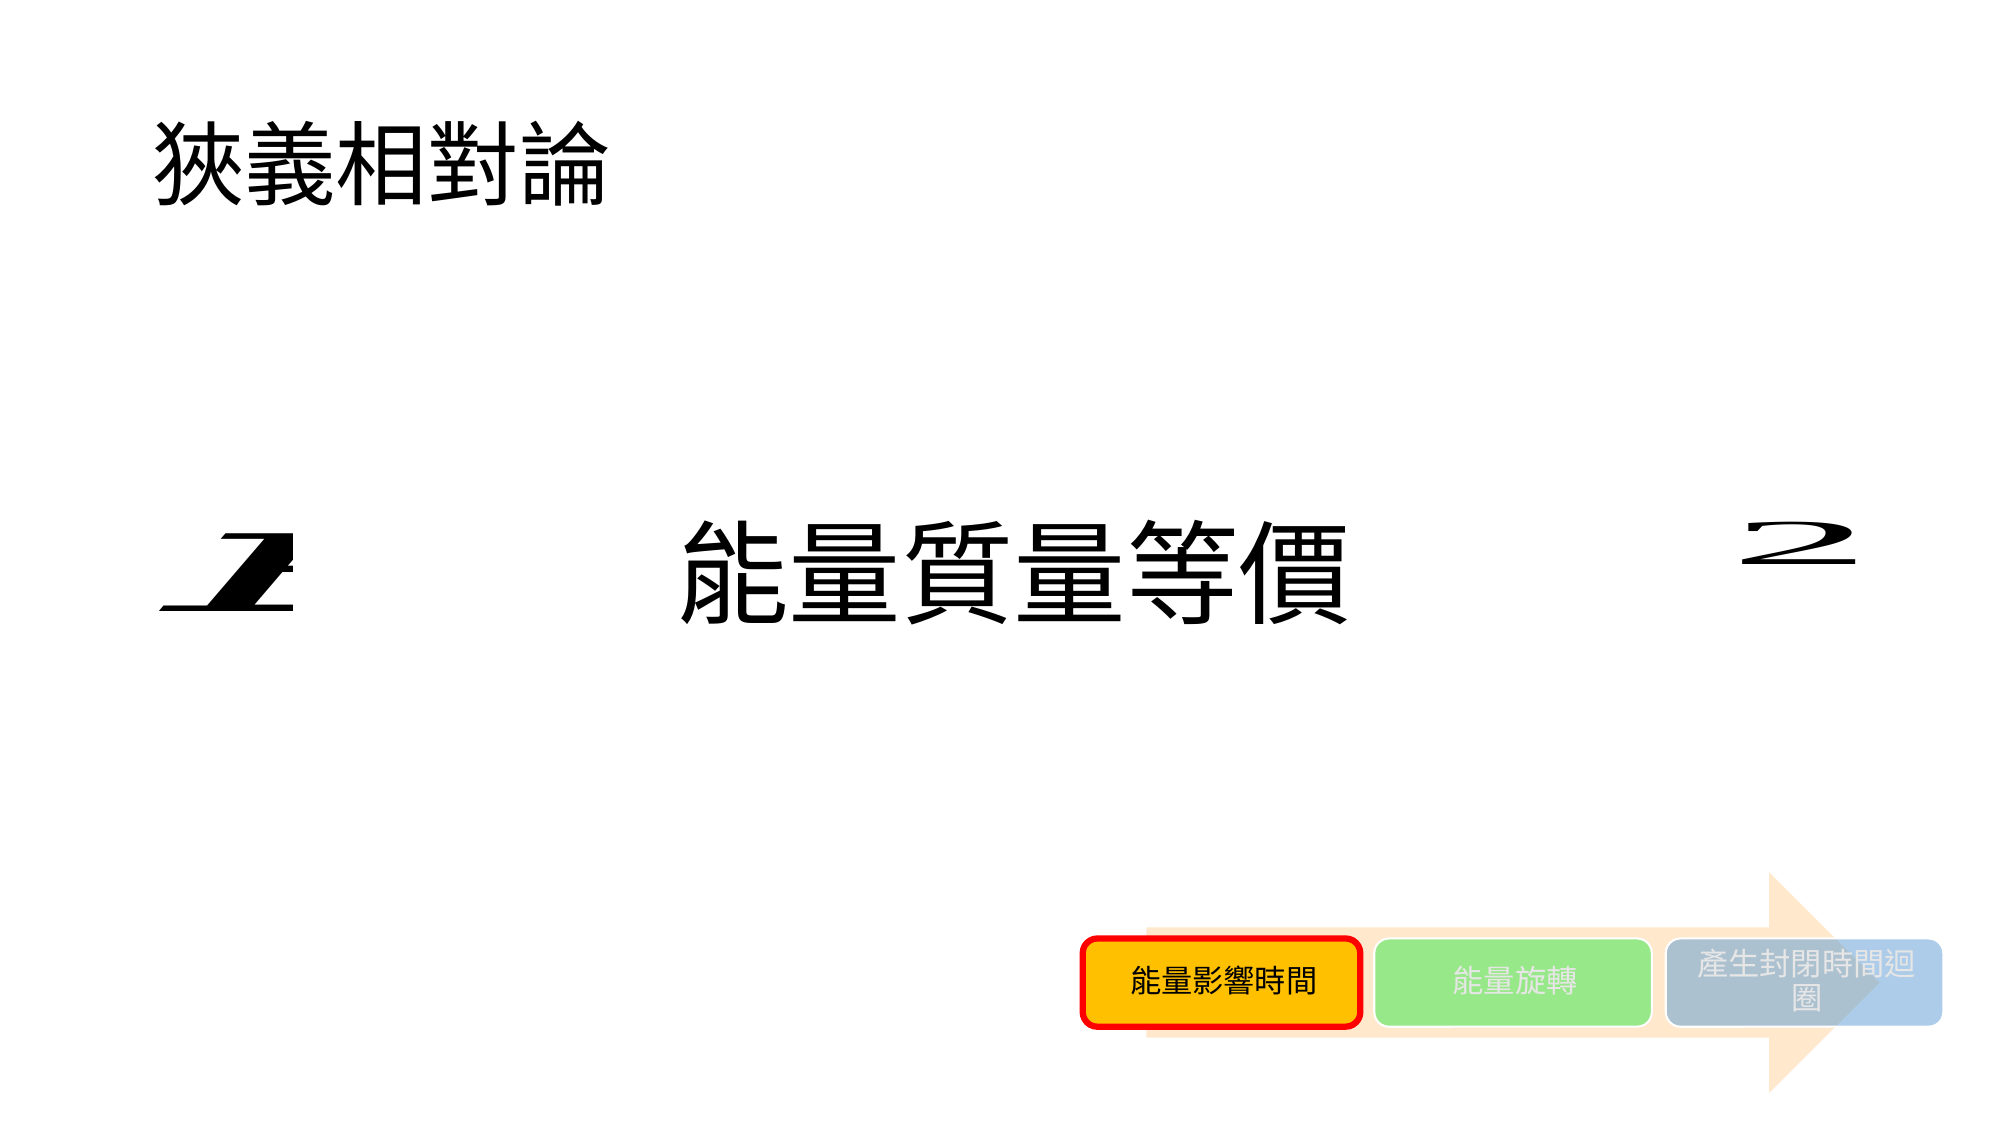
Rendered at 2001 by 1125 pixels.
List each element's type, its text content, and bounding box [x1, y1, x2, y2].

text_box 能量質量等價 [293, 495, 1734, 646]
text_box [1081, 872, 1945, 1093]
title 狹義相對論 [137, 59, 1863, 278]
